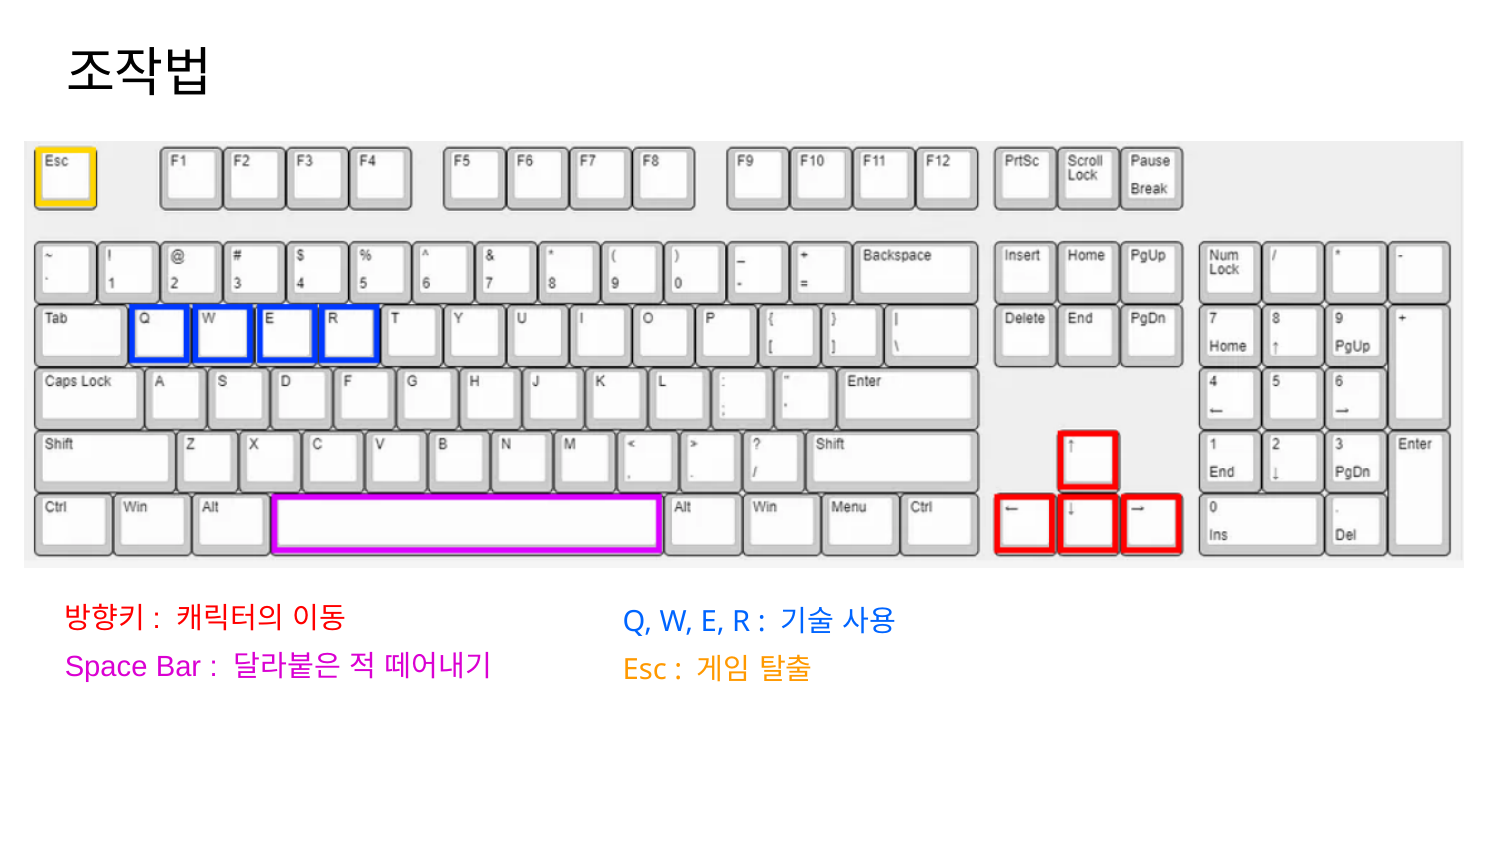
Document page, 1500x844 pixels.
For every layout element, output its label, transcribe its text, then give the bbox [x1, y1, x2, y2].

text_box Q, W, E, R : 기술 사용 Esc : 게임 탈출 [611, 600, 1308, 844]
title 조작법 [51, 23, 1449, 117]
text_box 방향키: 캐릭터의 이동 Space Bar : 달라붙은 적 떼어내기 [53, 597, 750, 844]
picture [24, 140, 1464, 569]
